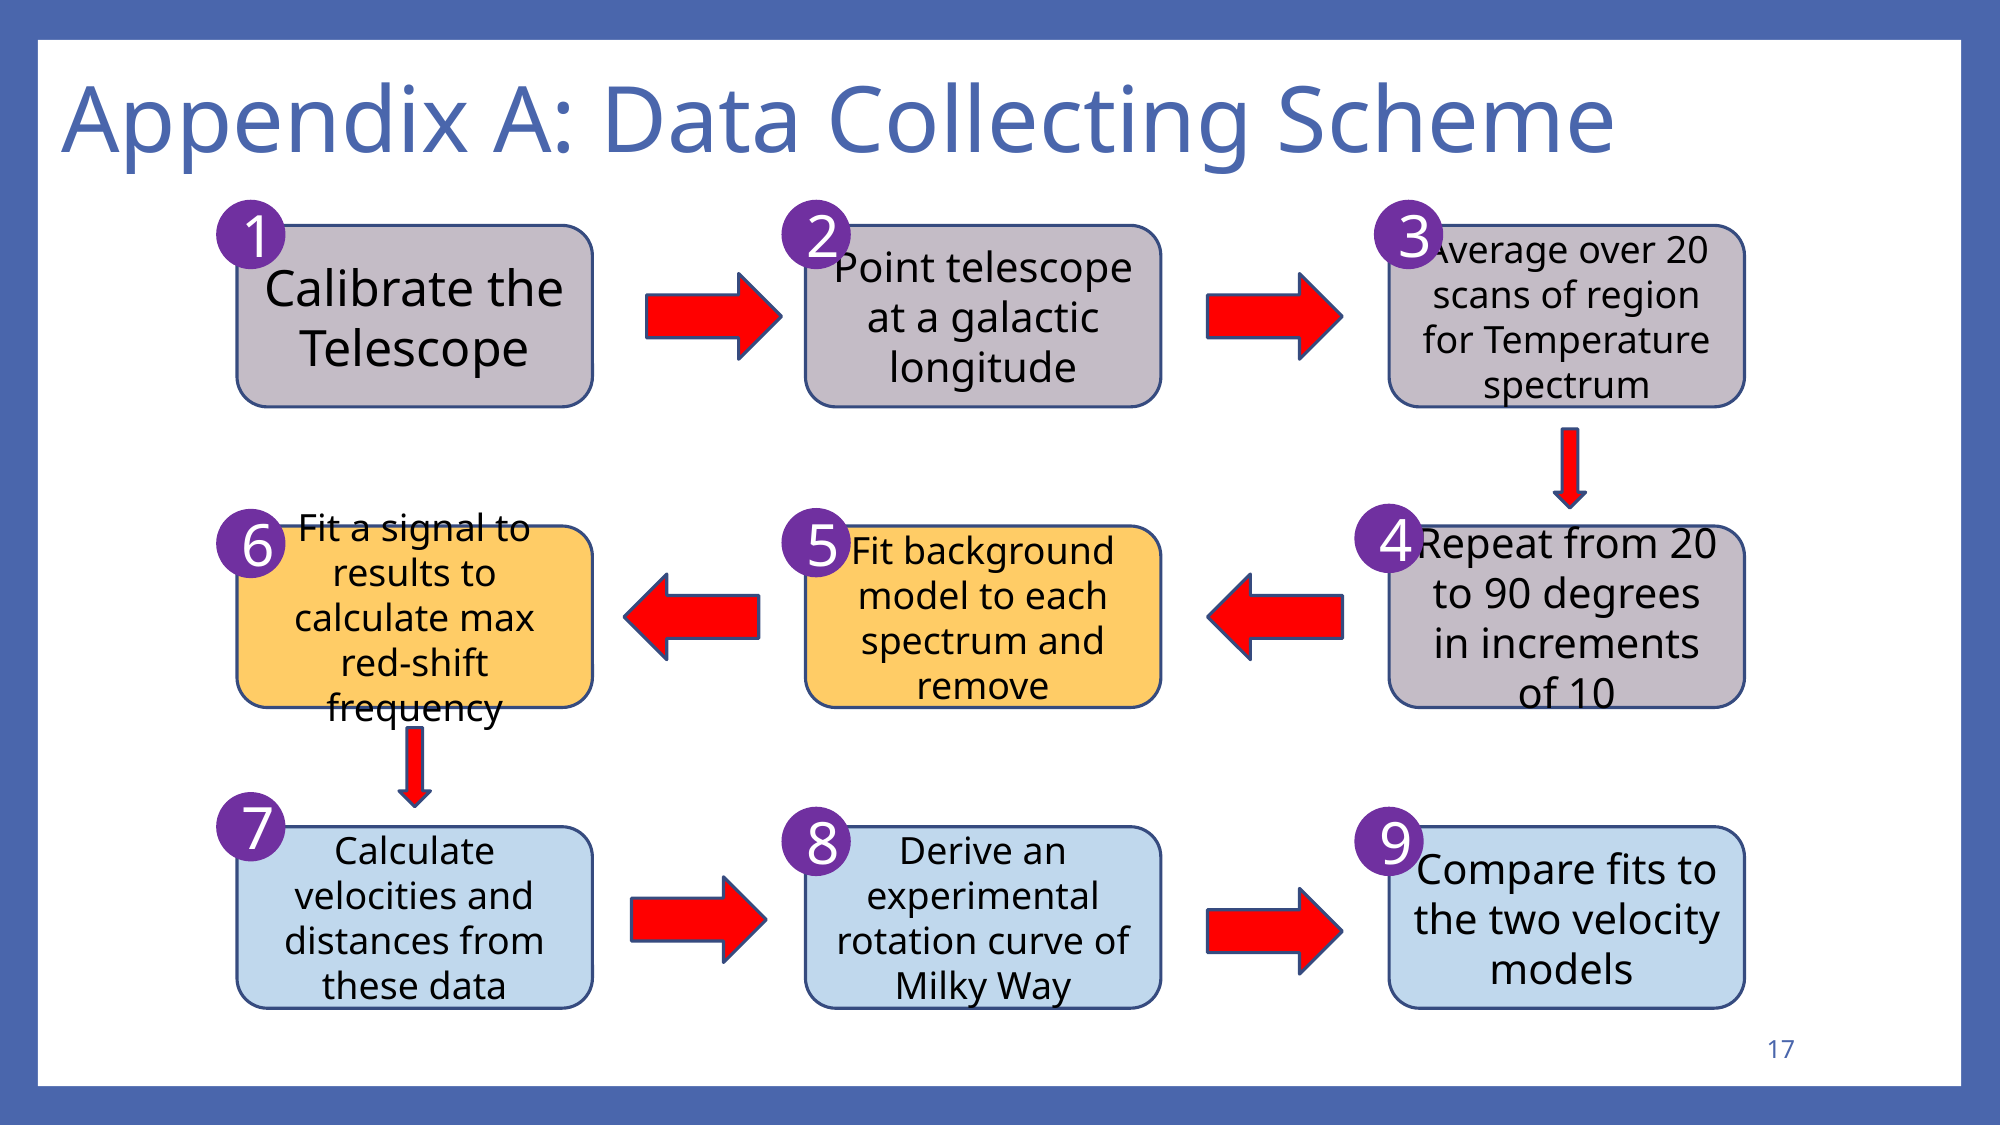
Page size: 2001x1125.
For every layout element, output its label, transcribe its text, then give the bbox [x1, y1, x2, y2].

text_box [1205, 886, 1344, 976]
text_box Repeat from 20 to 90 degrees in increments of 10 [1387, 524, 1747, 710]
text_box [1552, 427, 1588, 510]
text_box Derive an experimental rotation curve of Milky Way [803, 825, 1163, 1010]
text_box 3 [1372, 198, 1445, 271]
title Appendix A: Data Collecting Scheme [46, 11, 1667, 235]
text_box 9 [1352, 805, 1426, 878]
text_box Compare fits to the two velocity models [1387, 825, 1747, 1010]
text_box Calculate velocities and distances from these data [235, 825, 595, 1010]
text_box [629, 875, 768, 964]
text_box [622, 572, 761, 662]
text_box 1 [214, 198, 288, 271]
text_box Average over 20 scans of region for Temperature spectrum [1387, 223, 1747, 409]
text_box [1205, 272, 1344, 361]
text_box Calibrate the Telescope [235, 223, 595, 409]
text_box 6 [214, 507, 288, 580]
text_box 2 [779, 198, 853, 271]
slide_number 17 [1530, 1020, 1811, 1081]
text_box [397, 726, 432, 808]
text_box Fit a signal to results to calculate max red-shift frequency [235, 524, 595, 710]
text_box 5 [779, 506, 853, 579]
text_box [645, 272, 783, 361]
text_box 8 [779, 805, 853, 878]
text_box Point telescope at a galactic longitude [803, 223, 1163, 409]
text_box [1206, 572, 1345, 662]
text_box 7 [214, 790, 288, 863]
text_box 4 [1352, 502, 1426, 575]
text_box Fit background model to each spectrum and remove [803, 524, 1163, 710]
